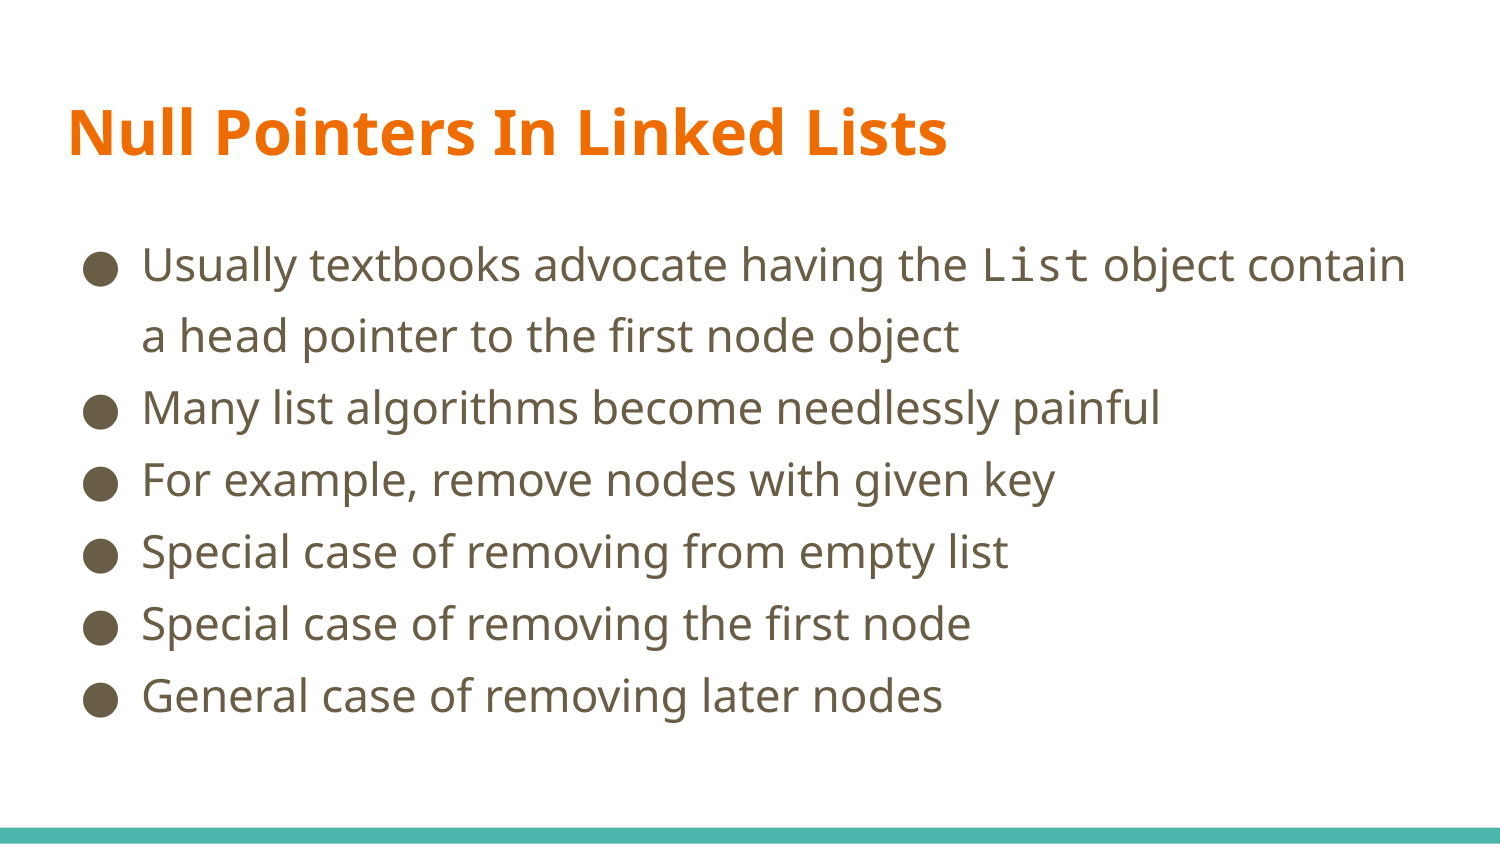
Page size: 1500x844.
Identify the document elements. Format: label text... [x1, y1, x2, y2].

list Usually textbooks advocate having the List object contain a head pointer to the first node object Many list algorithms become needlessly painful For example, remove nodes with given key Special case of removing from empty list Special case of removing the first node General case of removing later nodes [51, 207, 1449, 750]
title Null Pointers In Linked Lists [51, 72, 1449, 189]
